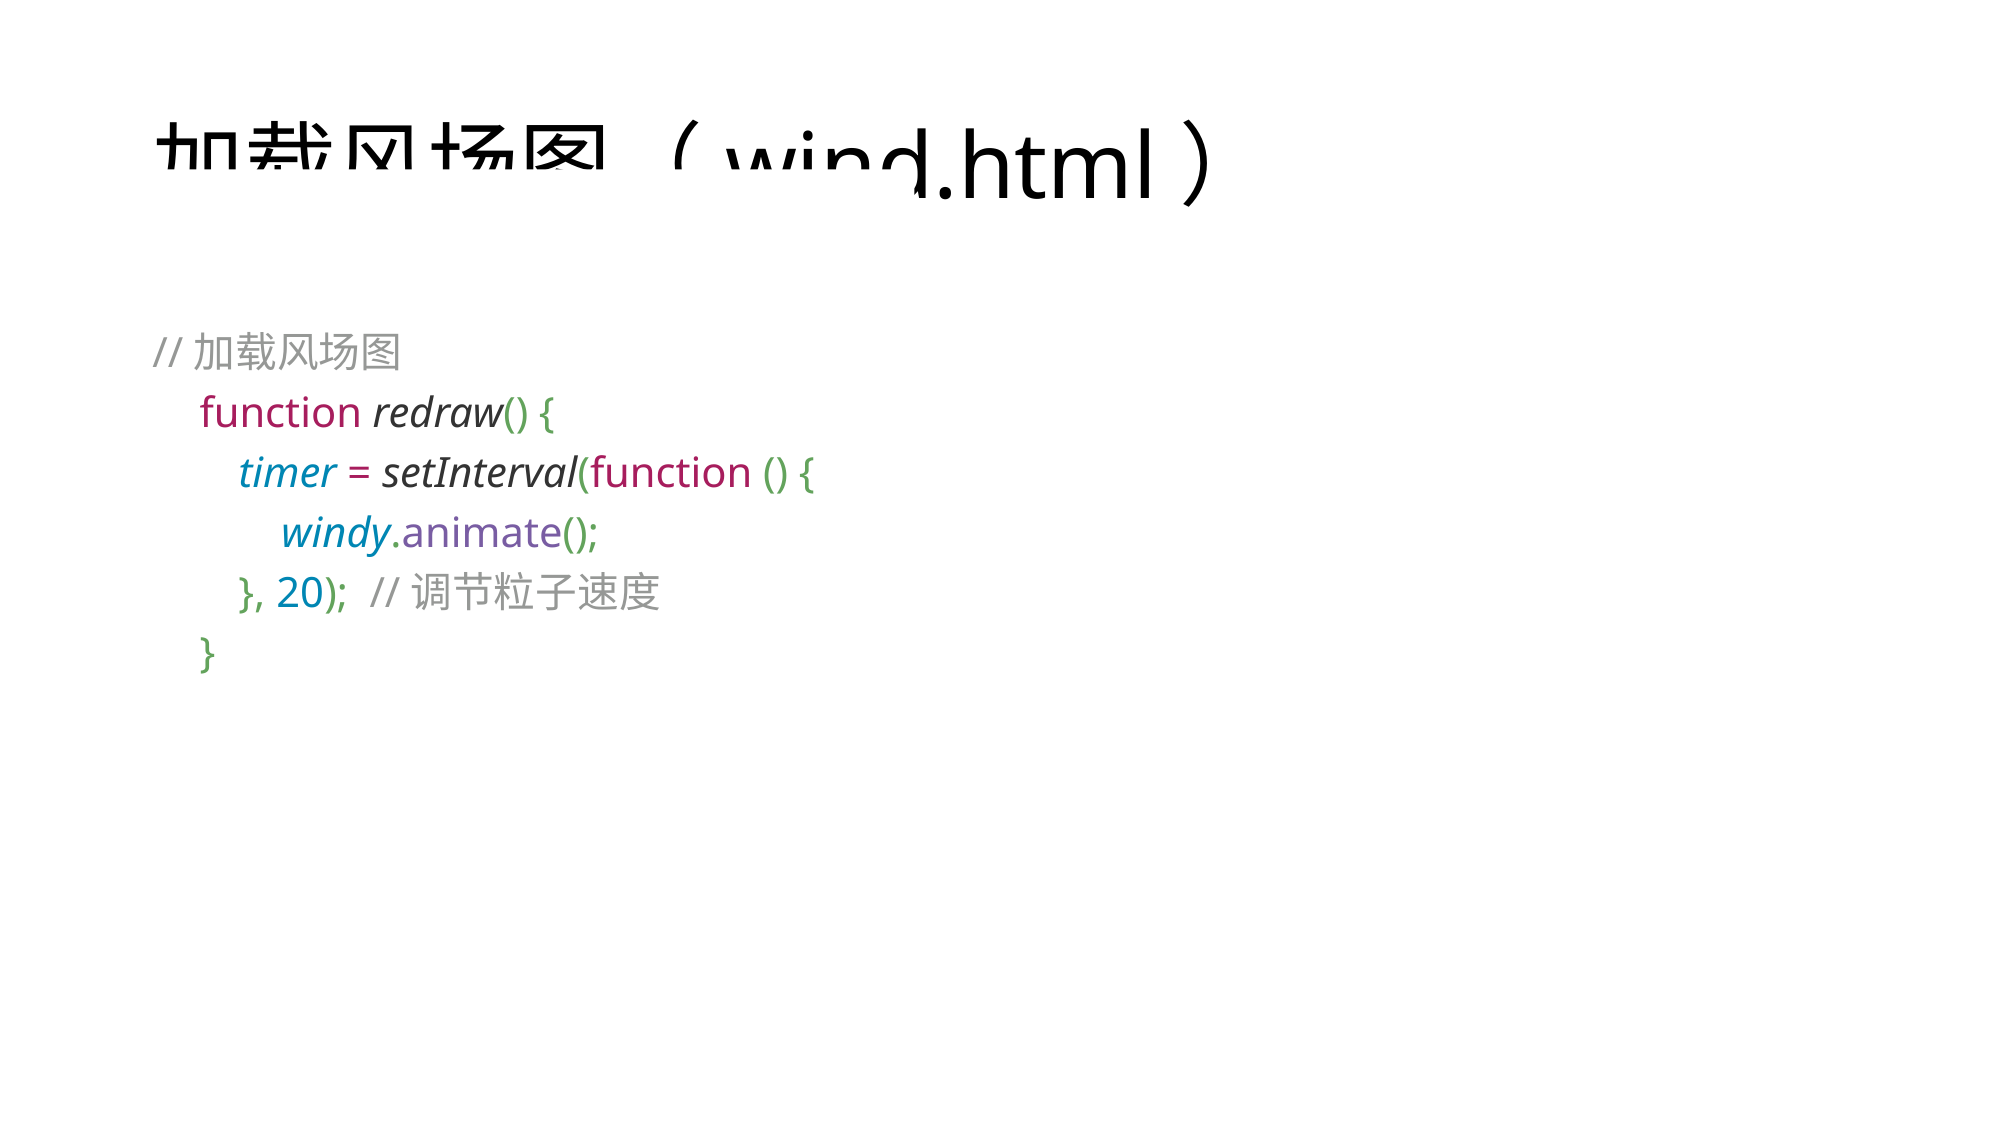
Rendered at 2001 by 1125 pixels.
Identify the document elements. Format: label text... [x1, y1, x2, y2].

title 加载风场图（wind.html） [137, 59, 1863, 278]
list //加载风场图 function redraw() { timer = setInterval(function () { windy.animate(); }, 20); //调节粒子速度 } [137, 169, 915, 823]
